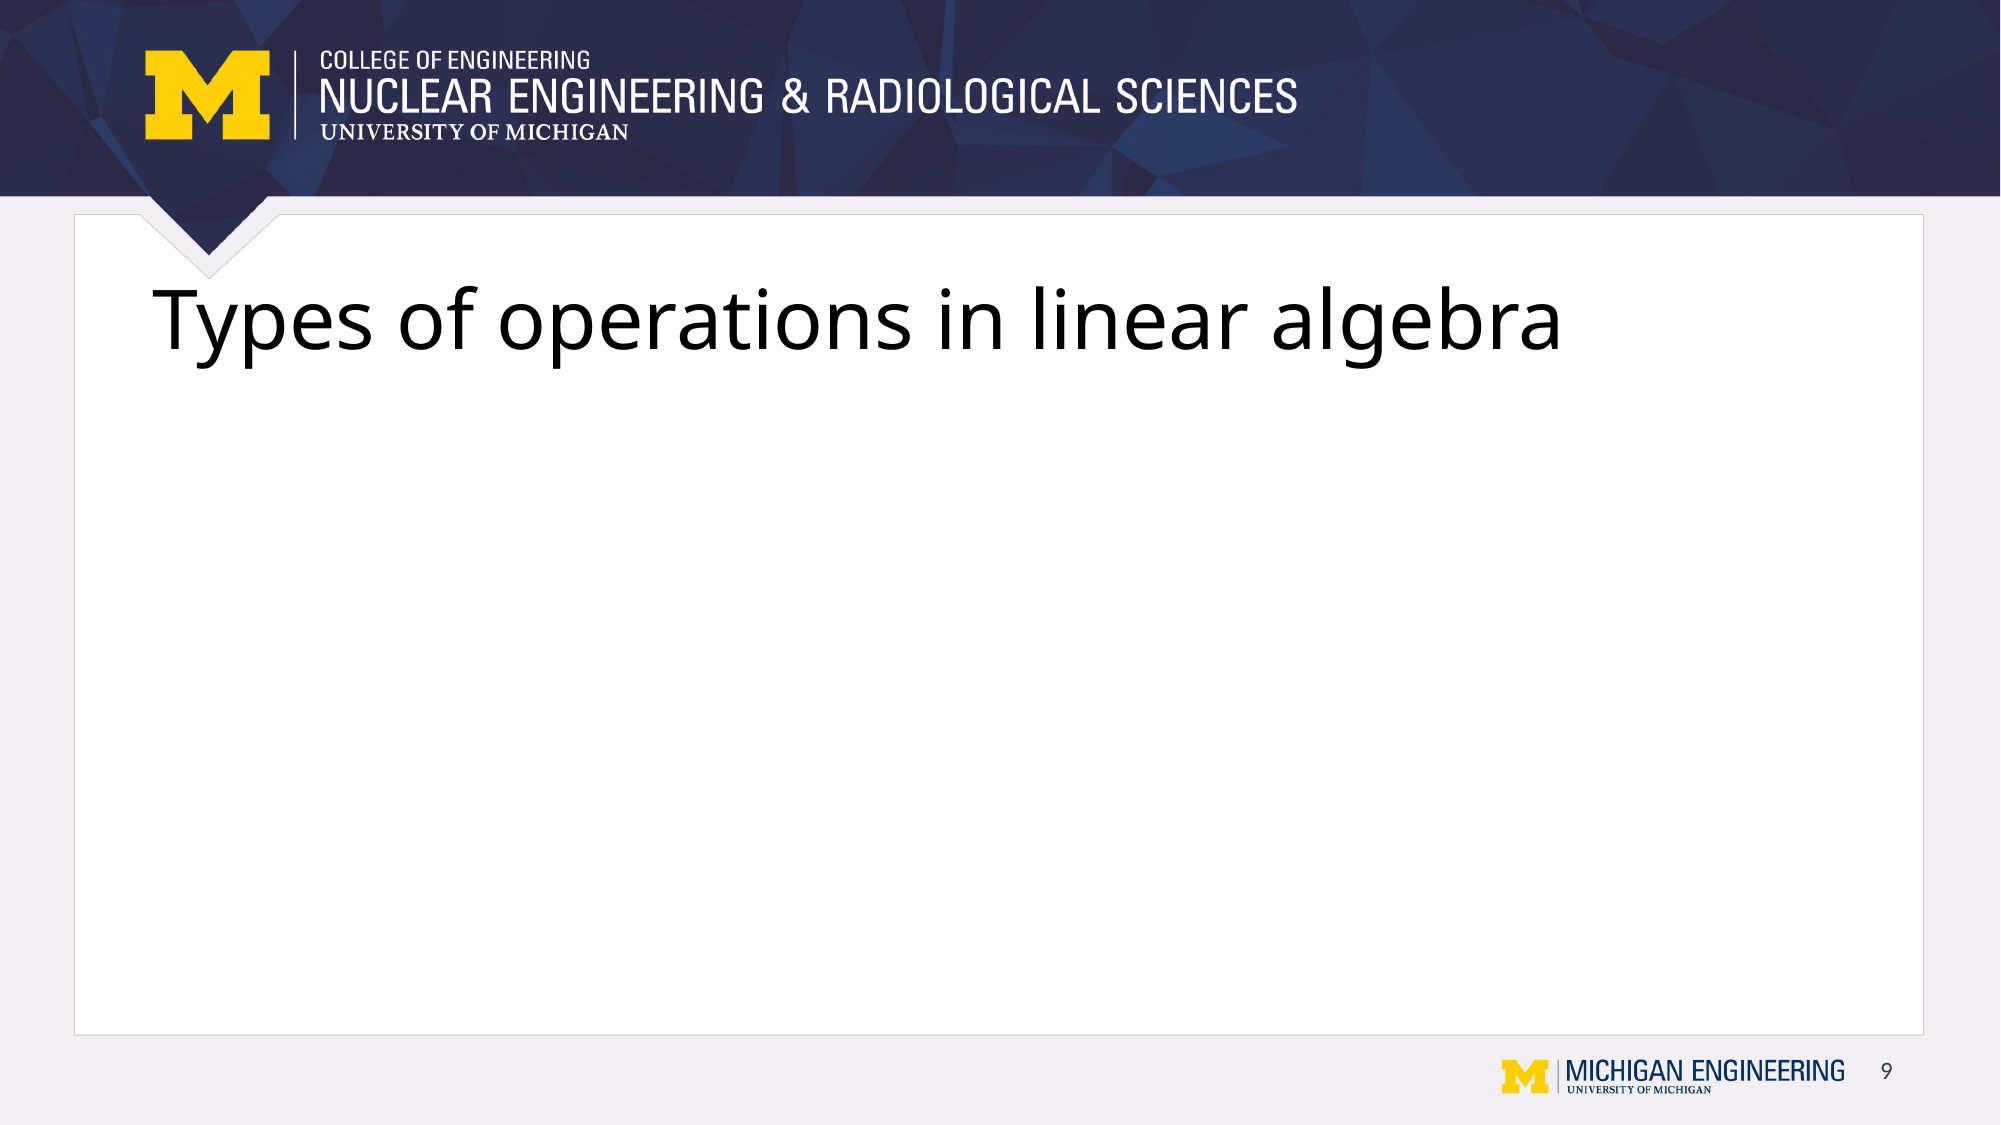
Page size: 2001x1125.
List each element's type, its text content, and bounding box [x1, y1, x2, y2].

title Types of operations in linear algebra [137, 269, 1863, 375]
picture [0, 0, 2001, 1125]
